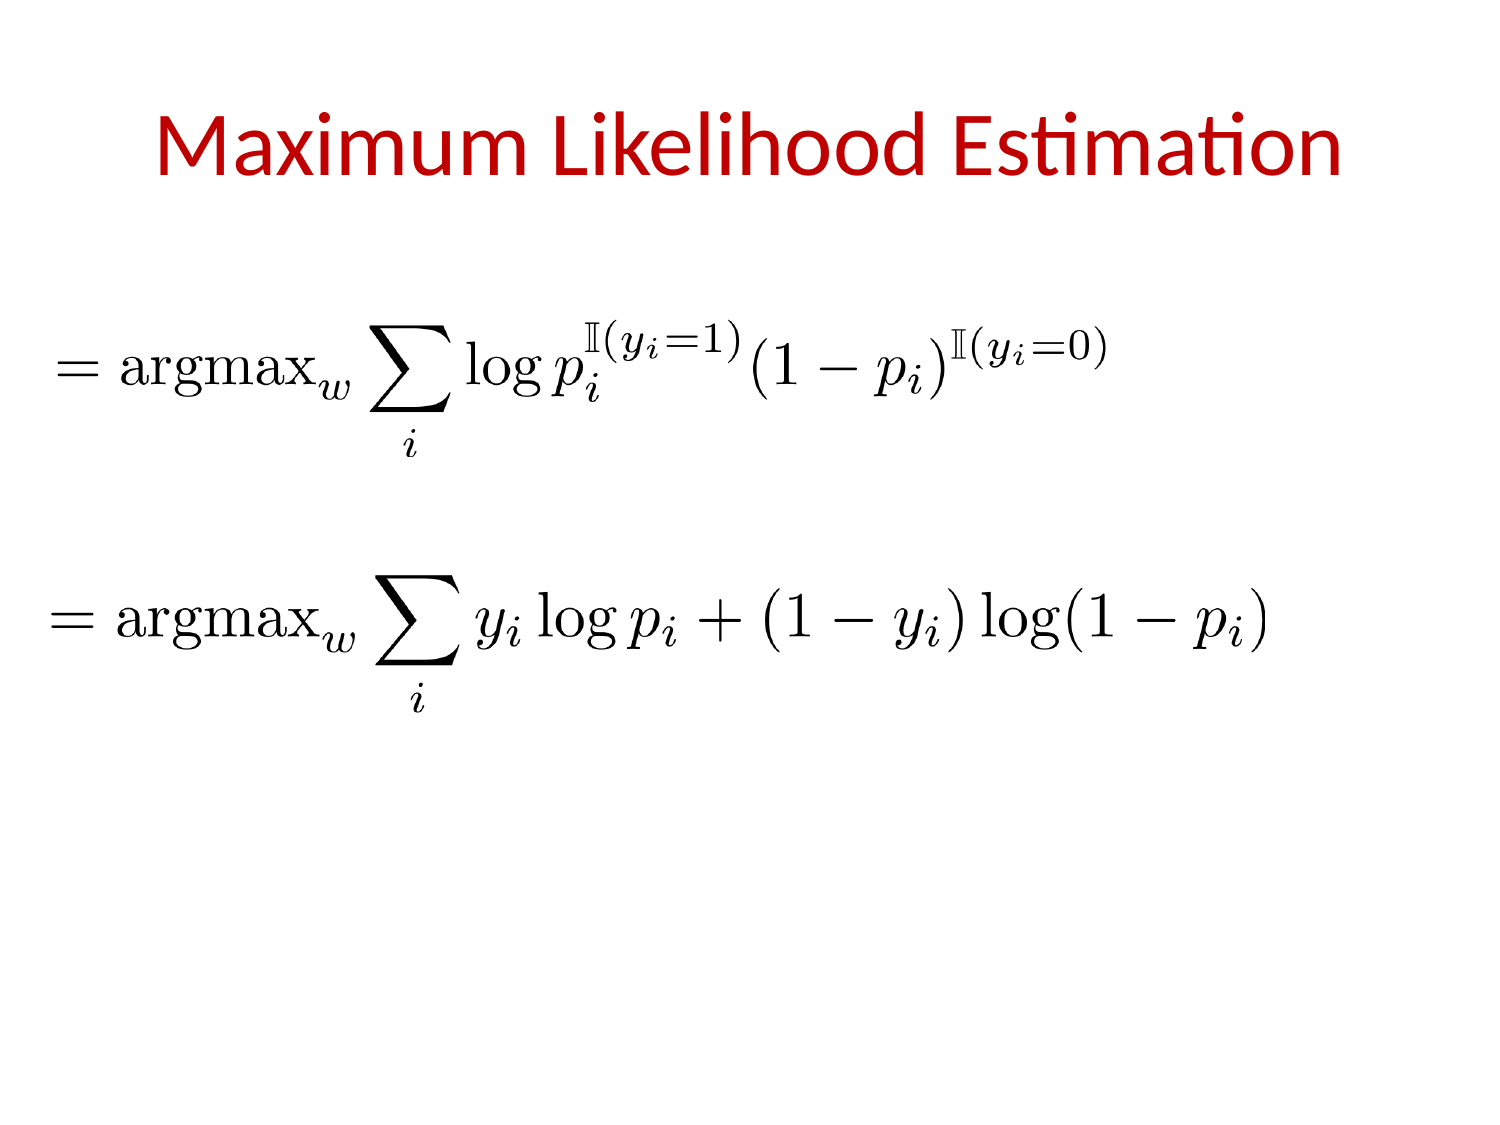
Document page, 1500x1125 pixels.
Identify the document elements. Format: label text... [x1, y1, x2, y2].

picture [49, 574, 1265, 713]
title Maximum Likelihood Estimation [74, 44, 1426, 234]
picture [55, 319, 1106, 457]
